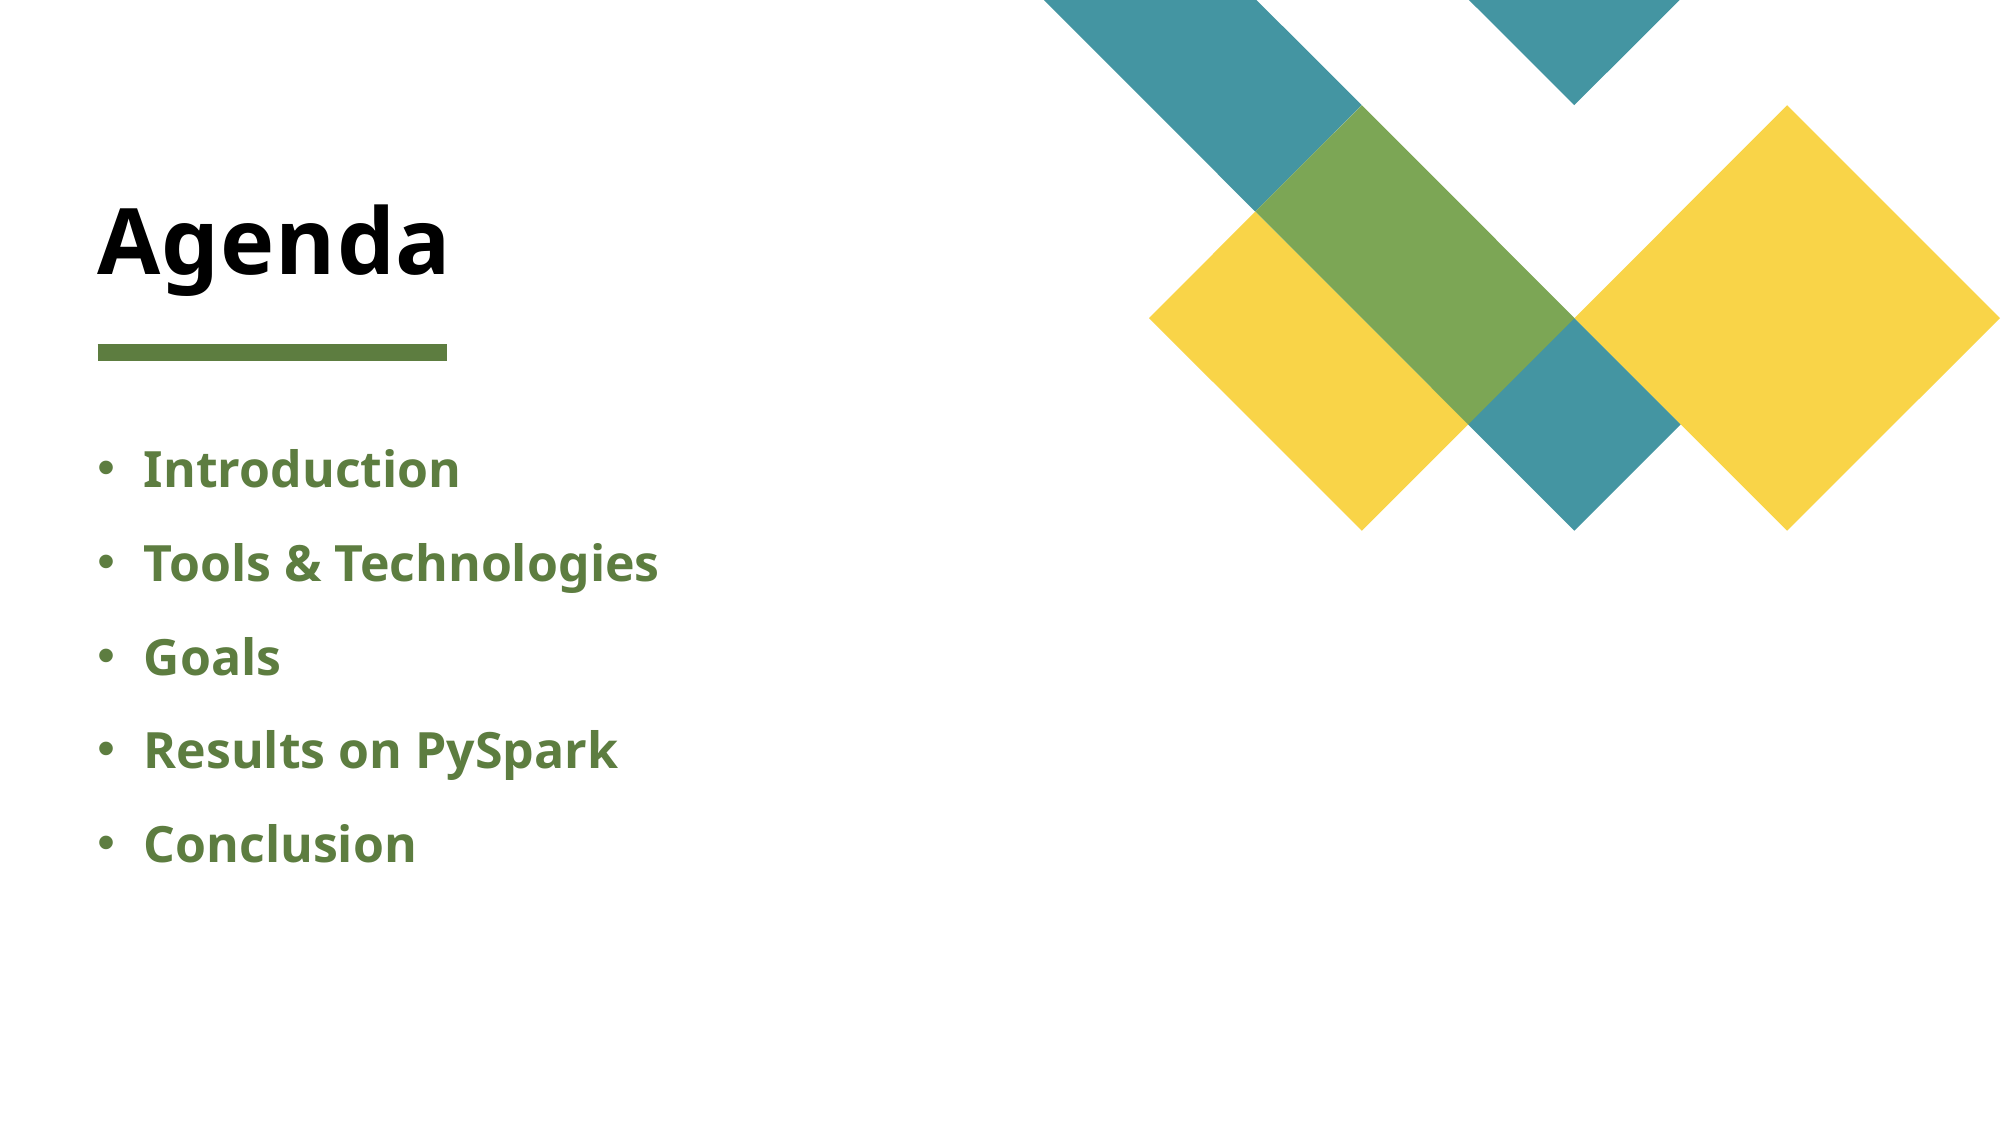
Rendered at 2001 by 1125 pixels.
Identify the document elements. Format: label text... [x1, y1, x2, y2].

title Agenda [97, 31, 1211, 293]
list Introduction Tools & Technologies Goals Results on PySpark Conclusion [97, 374, 1211, 983]
